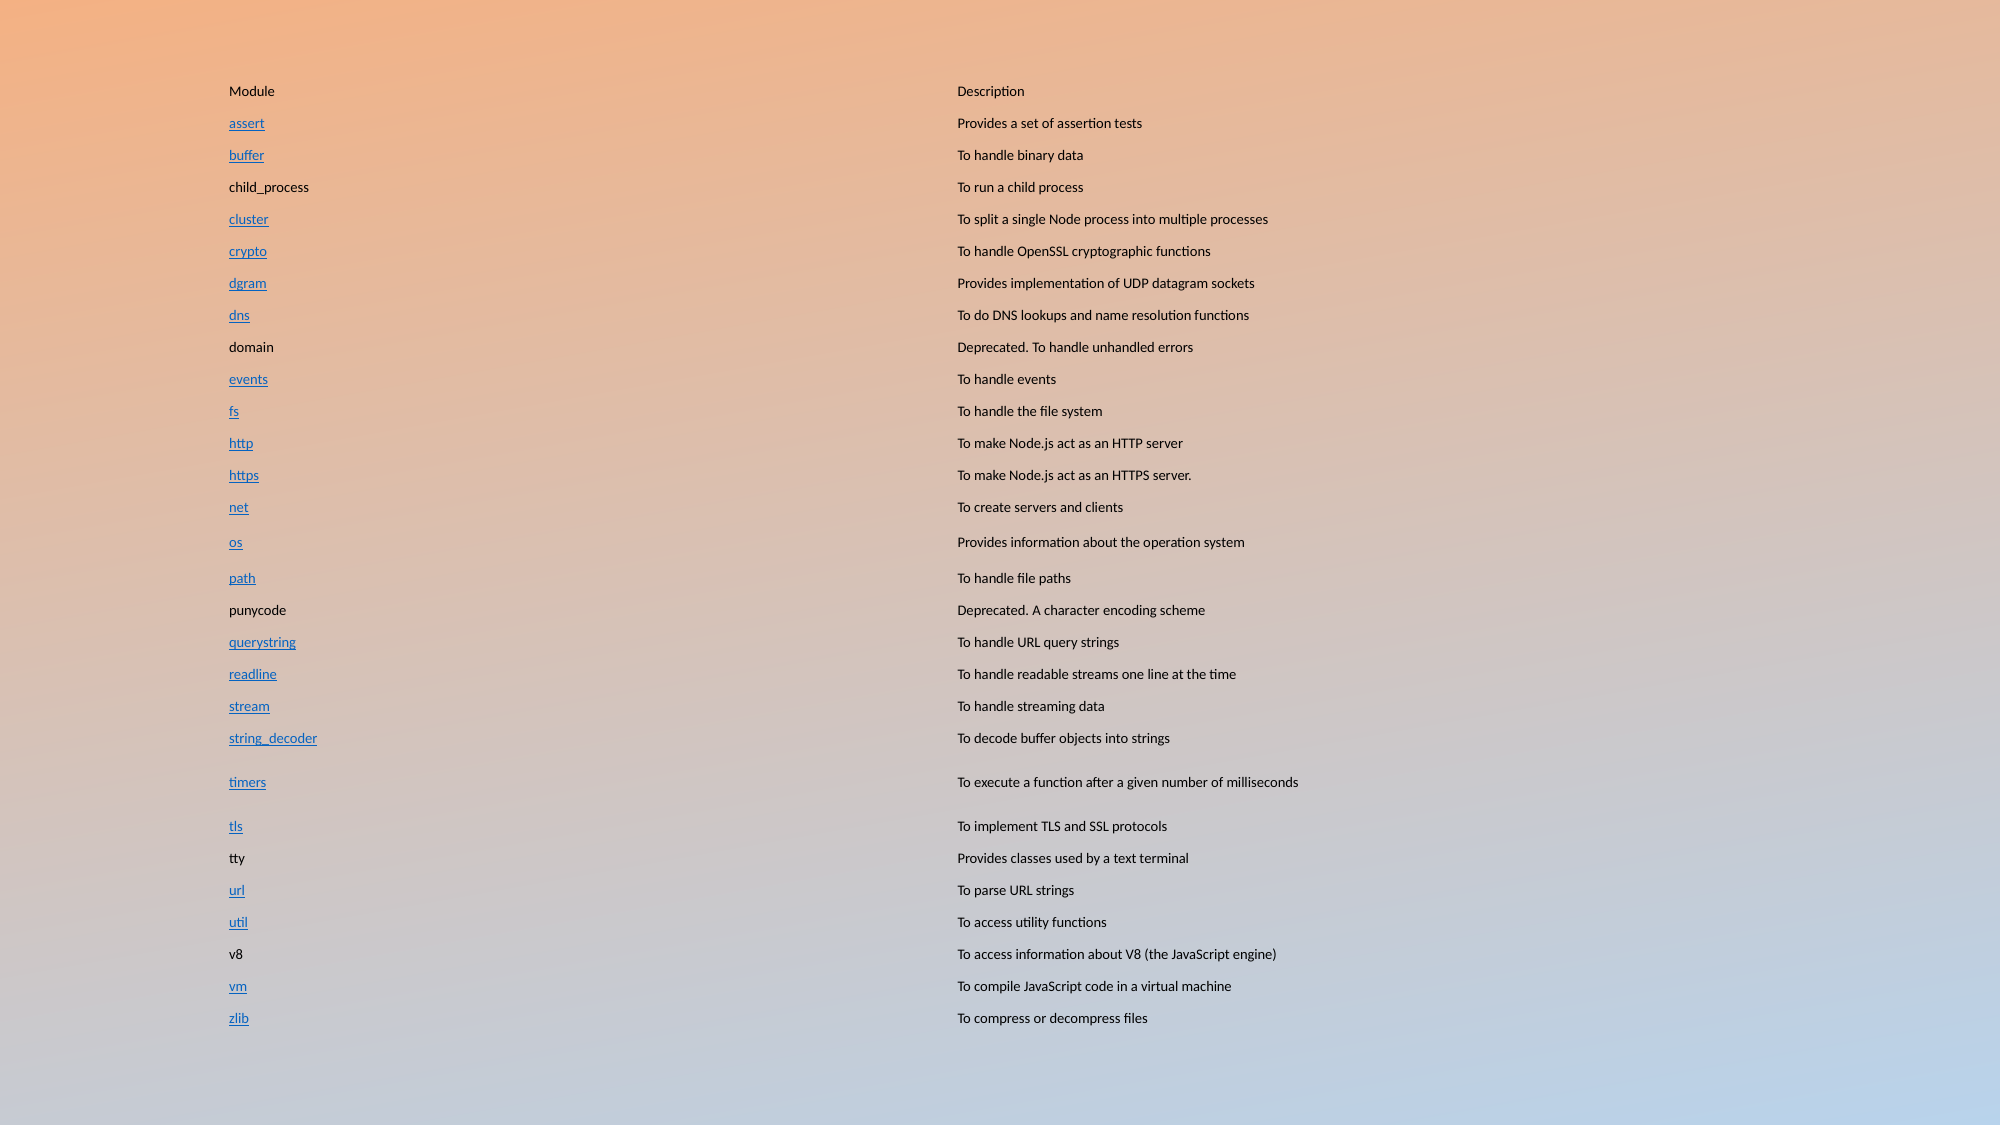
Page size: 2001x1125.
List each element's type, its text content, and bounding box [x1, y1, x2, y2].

table_cell Provides implementation of UDP datagram sockets [951, 269, 1680, 301]
table_cell To compress or decompress files [951, 1004, 1680, 1036]
table_cell Provides classes used by a text terminal [951, 844, 1680, 876]
table_cell To decode buffer objects into strings [951, 724, 1680, 756]
table_cell Deprecated. To handle unhandled errors [951, 333, 1680, 365]
table_cell dns [223, 301, 951, 333]
table_cell v8 [223, 940, 951, 972]
table_cell https [223, 461, 951, 493]
table_cell To handle binary data [951, 141, 1680, 173]
table_cell fs [223, 397, 951, 429]
table_cell events [223, 365, 951, 397]
table_cell Deprecated. A character encoding scheme [951, 596, 1680, 628]
table_cell http [223, 429, 951, 461]
table_cell assert [223, 109, 951, 141]
table_cell To run a child process [951, 173, 1680, 205]
table_cell To access utility functions [951, 908, 1680, 940]
table_header Description [951, 77, 1680, 109]
table_cell To handle file paths [951, 564, 1680, 596]
table_cell url [223, 876, 951, 908]
table_cell To split a single Node process into multiple processes [951, 205, 1680, 237]
table_cell To handle URL query strings [951, 628, 1680, 660]
table_cell path [223, 564, 951, 596]
table_cell To make Node.js act as an HTTP server [951, 429, 1680, 461]
table_cell tty [223, 844, 951, 876]
table_cell querystring [223, 628, 951, 660]
table_cell To handle the file system [951, 397, 1680, 429]
table_cell domain [223, 333, 951, 365]
table_header Module [223, 77, 951, 109]
table_cell cluster [223, 205, 951, 237]
table_cell dgram [223, 269, 951, 301]
table_cell To make Node.js act as an HTTPS server. [951, 461, 1680, 493]
table_cell timers [223, 756, 951, 812]
table_cell buffer [223, 141, 951, 173]
table_cell string_decoder [223, 724, 951, 756]
table_cell Provides information about the operation system [951, 525, 1680, 564]
table_cell tls [223, 812, 951, 844]
table_cell Provides a set of assertion tests [951, 109, 1680, 141]
table_cell net [223, 493, 951, 525]
table_cell To handle streaming data [951, 692, 1680, 724]
table_cell os [223, 525, 951, 564]
table_cell readline [223, 660, 951, 692]
table_cell To create servers and clients [951, 493, 1680, 525]
table_cell To handle OpenSSL cryptographic functions [951, 237, 1680, 269]
table_cell To access information about V8 (the JavaScript engine) [951, 940, 1680, 972]
table_cell util [223, 908, 951, 940]
table_cell vm [223, 972, 951, 1004]
table_cell To compile JavaScript code in a virtual machine [951, 972, 1680, 1004]
table_cell To handle readable streams one line at the time [951, 660, 1680, 692]
table_cell crypto [223, 237, 951, 269]
table_cell To handle events [951, 365, 1680, 397]
table_cell zlib [223, 1004, 951, 1036]
table_cell To implement TLS and SSL protocols [951, 812, 1680, 844]
table_cell To do DNS lookups and name resolution functions [951, 301, 1680, 333]
table_cell child_process [223, 173, 951, 205]
table_cell To execute a function after a given number of milliseconds [951, 756, 1680, 812]
table_cell punycode [223, 596, 951, 628]
table_cell To parse URL strings [951, 876, 1680, 908]
table_cell stream [223, 692, 951, 724]
